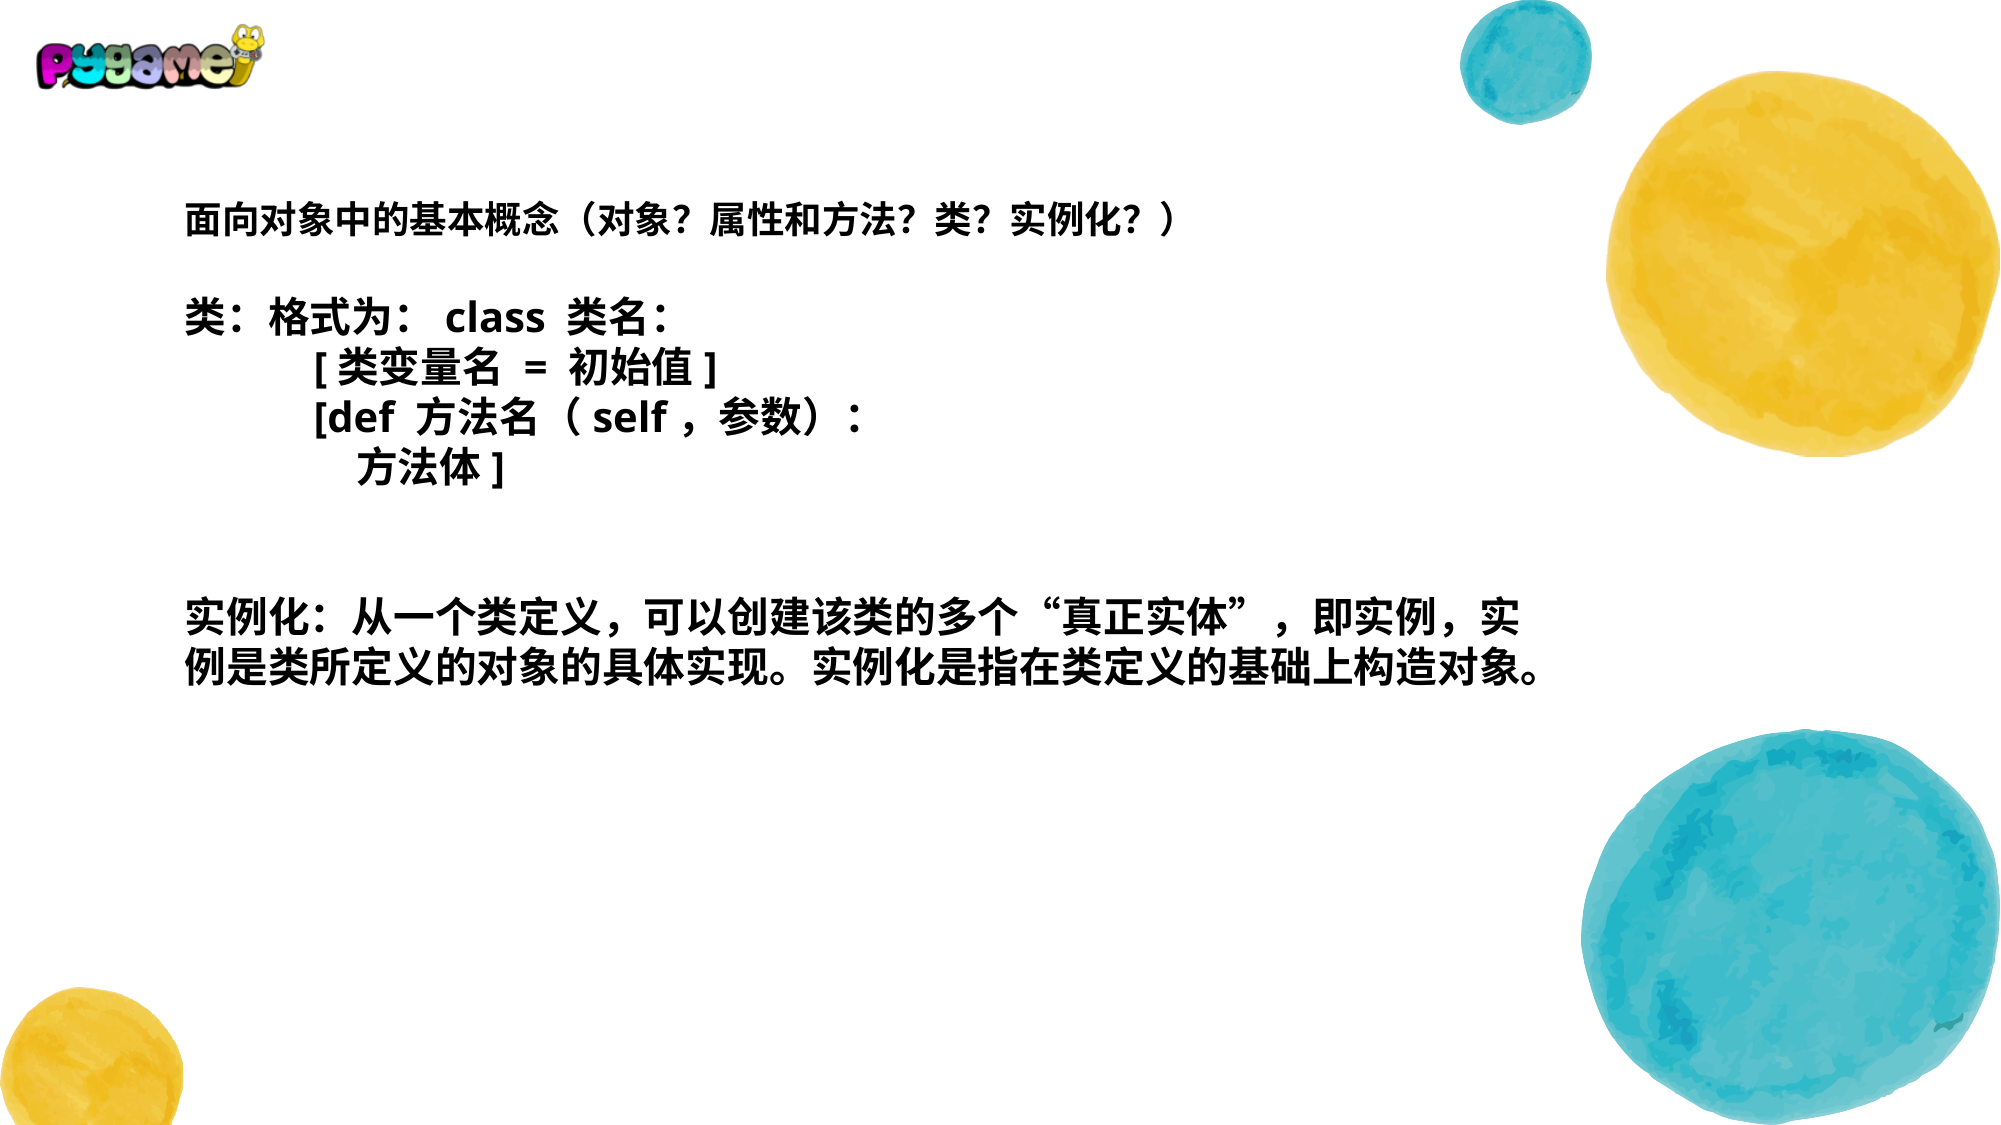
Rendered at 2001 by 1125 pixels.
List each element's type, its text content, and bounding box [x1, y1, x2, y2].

picture [1460, 0, 1592, 125]
picture [1581, 729, 2000, 1125]
text_box 面向对象中的基本概念（对象？属性和方法？类？实例化？） 类：格式为：class 类名： [类变量名 = 初始值] [def 方法名（self，参数）： 方法体] 实例化：从一个类定义，可以创建该类的多个“真正实体”，即实例，实例是类所定义的对象的具体实现。实例化是指在类定义的基础上构造对象。 [169, 188, 1558, 794]
picture [35, 22, 270, 116]
picture [1606, 71, 2000, 457]
picture [0, 987, 184, 1125]
